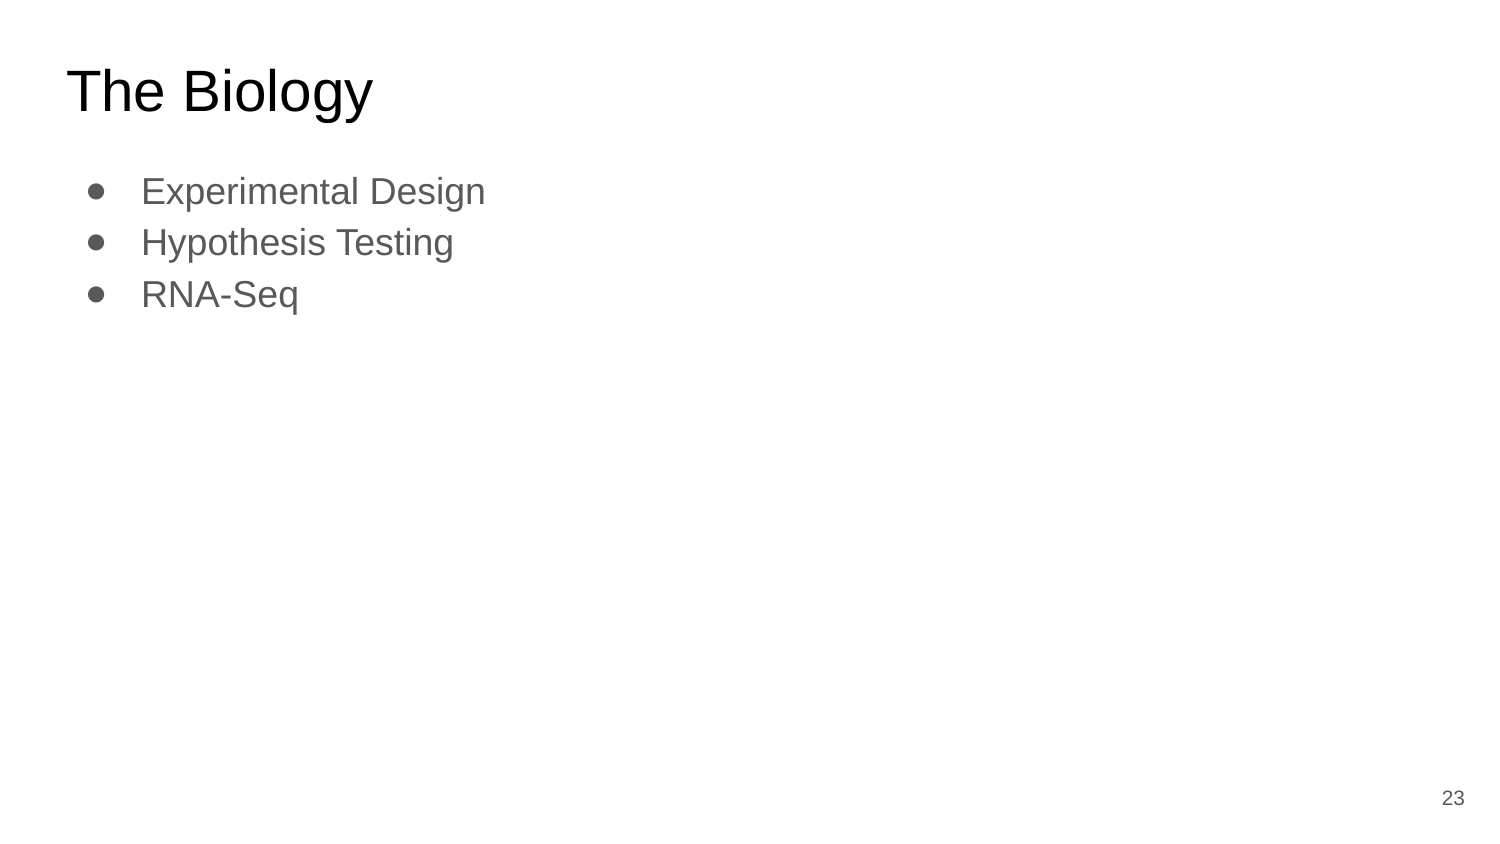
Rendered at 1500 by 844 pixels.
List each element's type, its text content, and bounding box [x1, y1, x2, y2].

slide_number ‹#› [1389, 764, 1480, 830]
title The Biology [51, 38, 1449, 133]
list Experimental Design Hypothesis Testing RNA-Seq [51, 99, 1147, 661]
